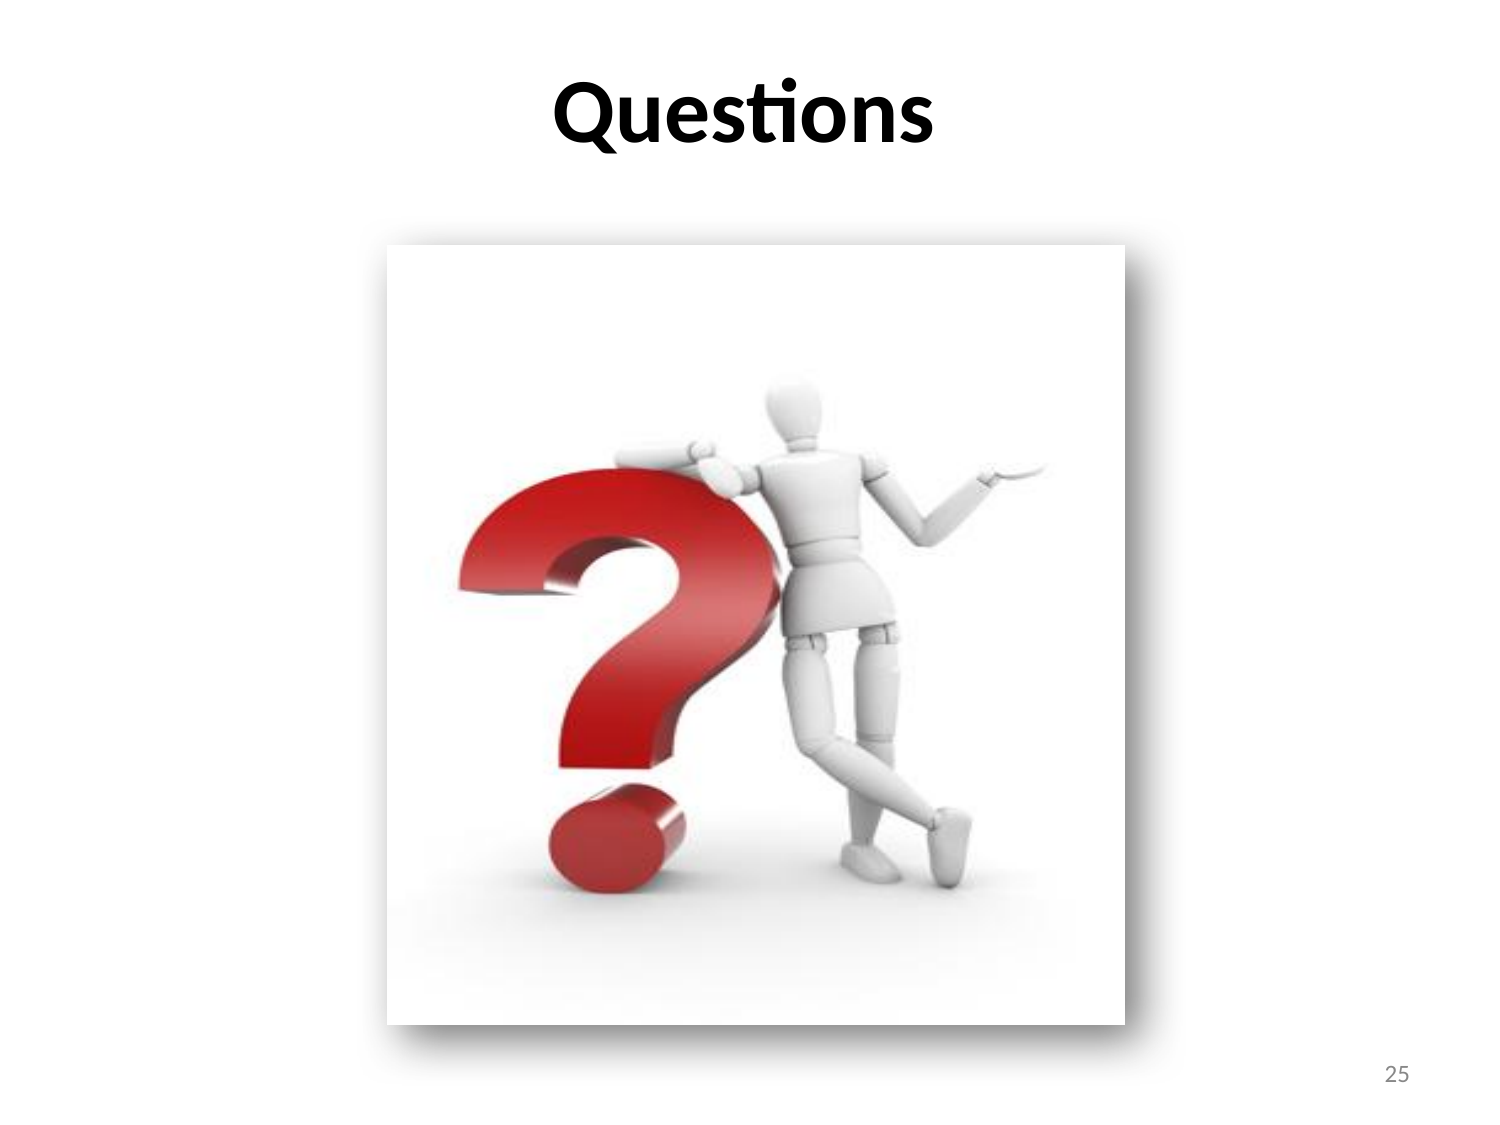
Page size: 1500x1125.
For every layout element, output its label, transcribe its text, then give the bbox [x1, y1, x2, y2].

slide_number ‹#› [1074, 1042, 1425, 1103]
title Questions [12, 12, 1475, 200]
picture [387, 245, 1126, 1026]
